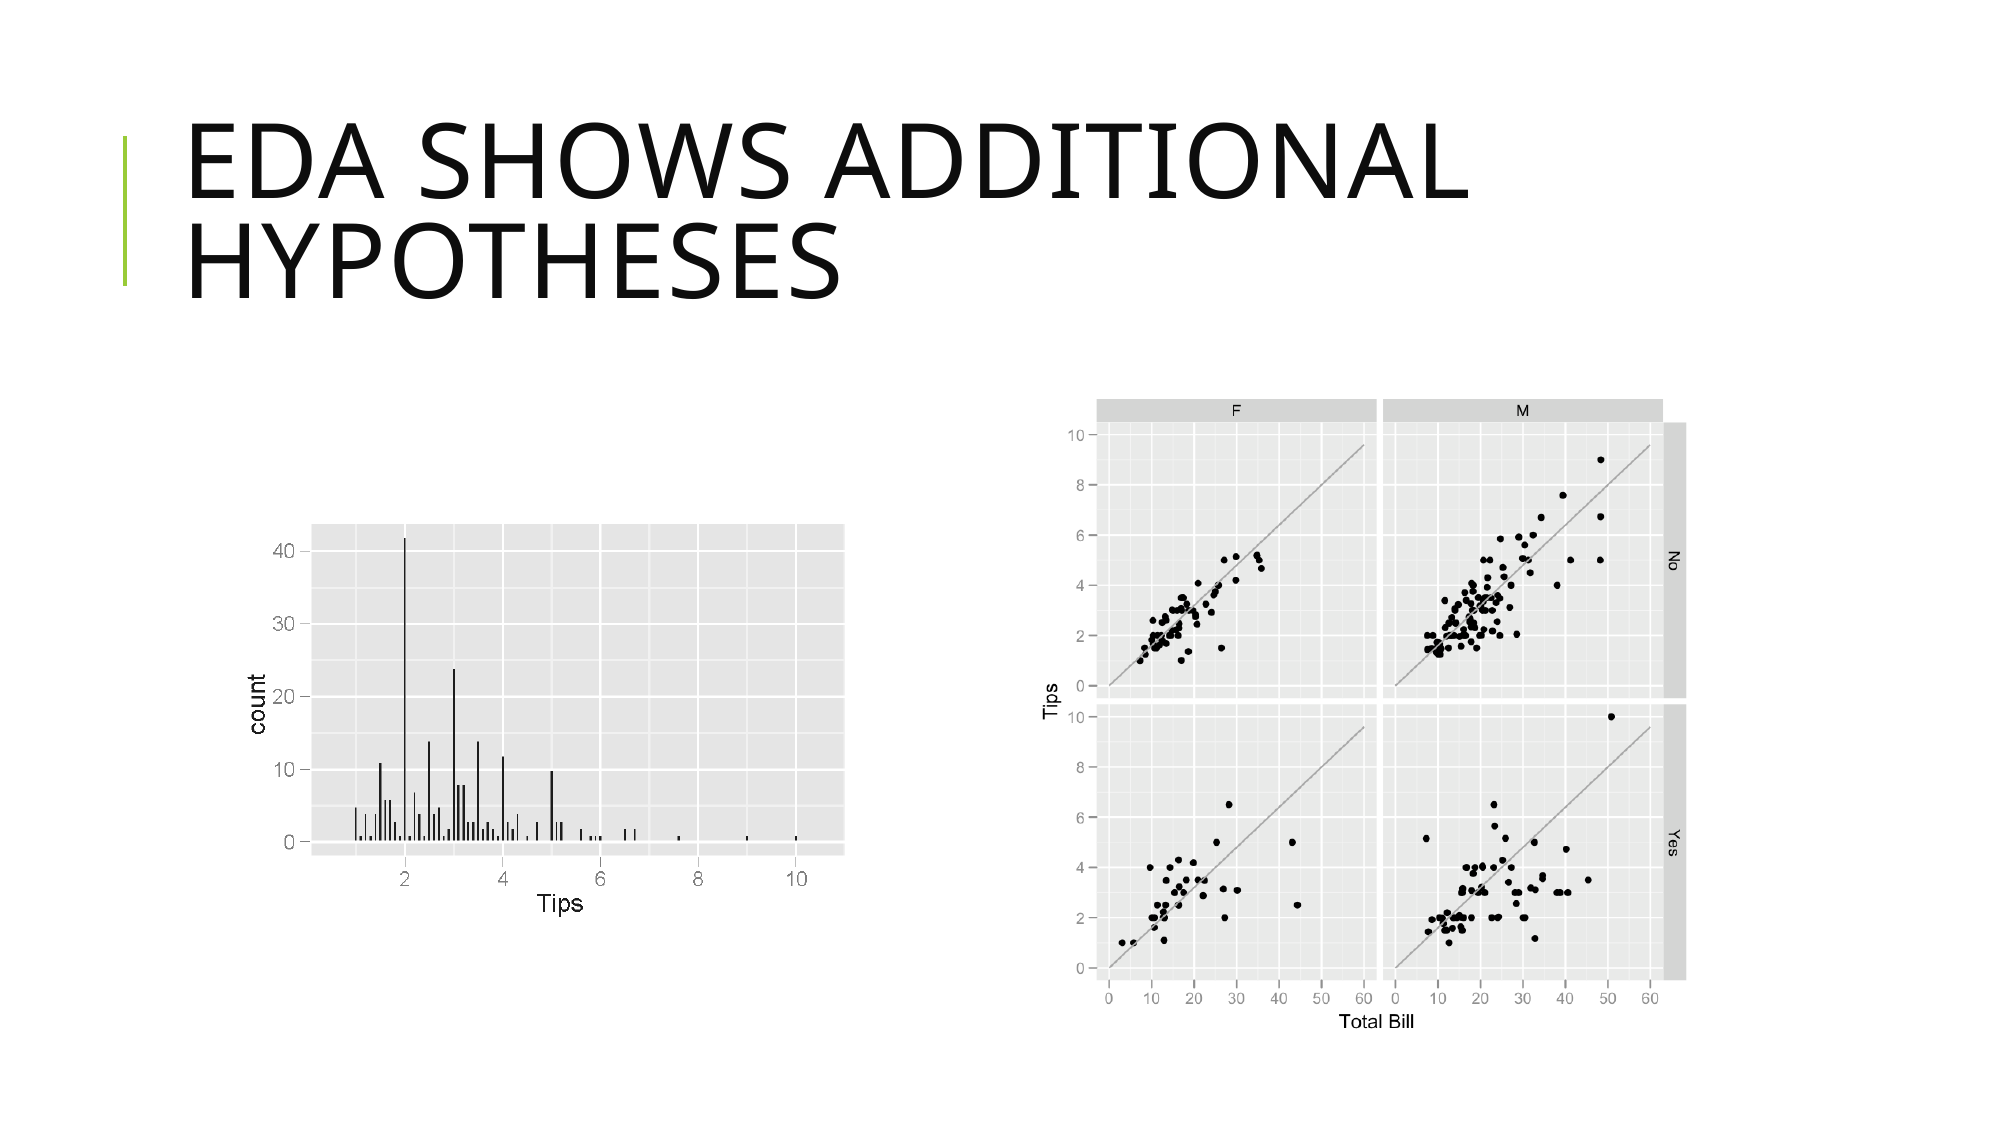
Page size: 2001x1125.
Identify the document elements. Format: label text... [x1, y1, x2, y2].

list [239, 490, 877, 919]
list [1034, 374, 1711, 1036]
title EDA Shows Additional Hypotheses [168, 96, 1763, 342]
